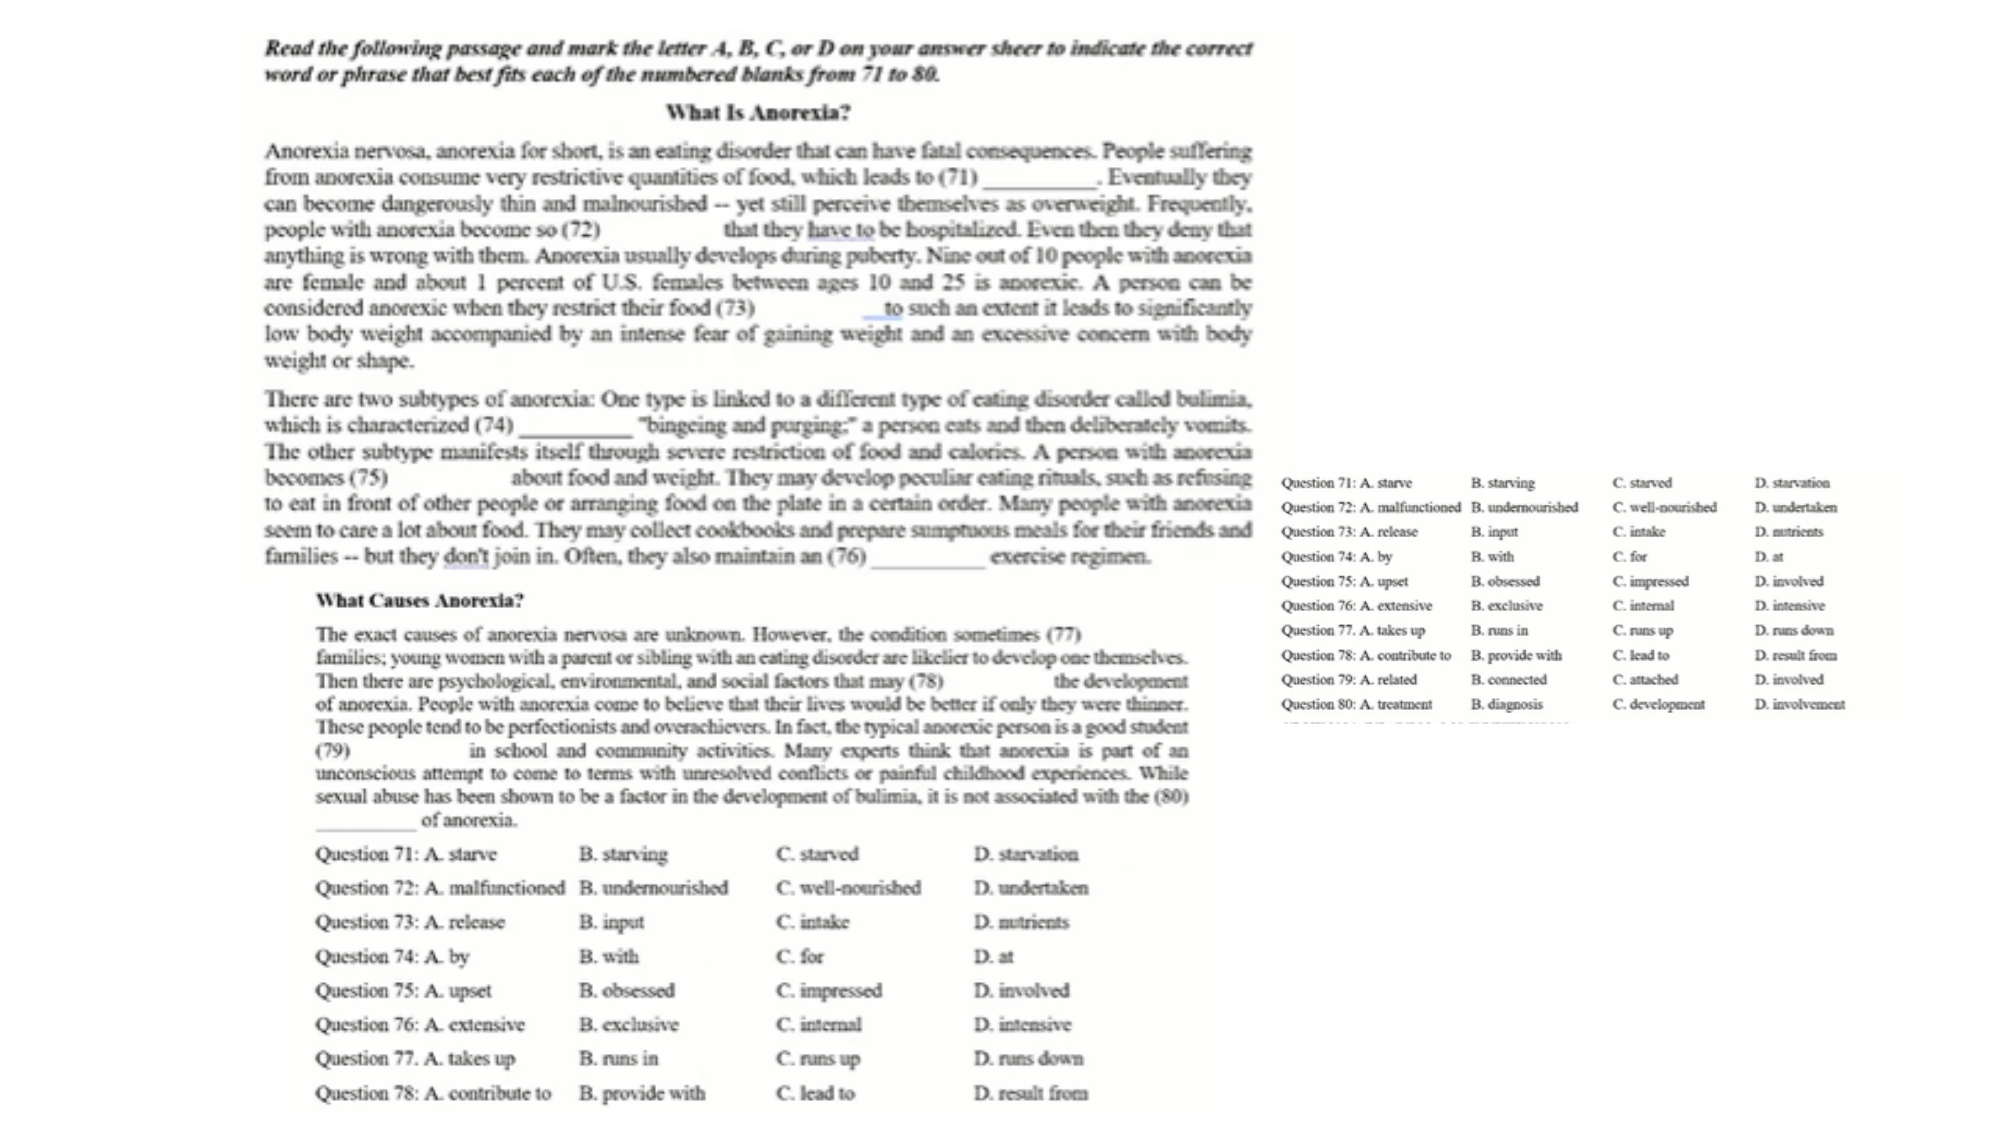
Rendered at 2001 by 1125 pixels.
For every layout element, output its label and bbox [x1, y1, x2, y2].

list [277, 584, 1218, 1114]
picture [227, 28, 1902, 724]
